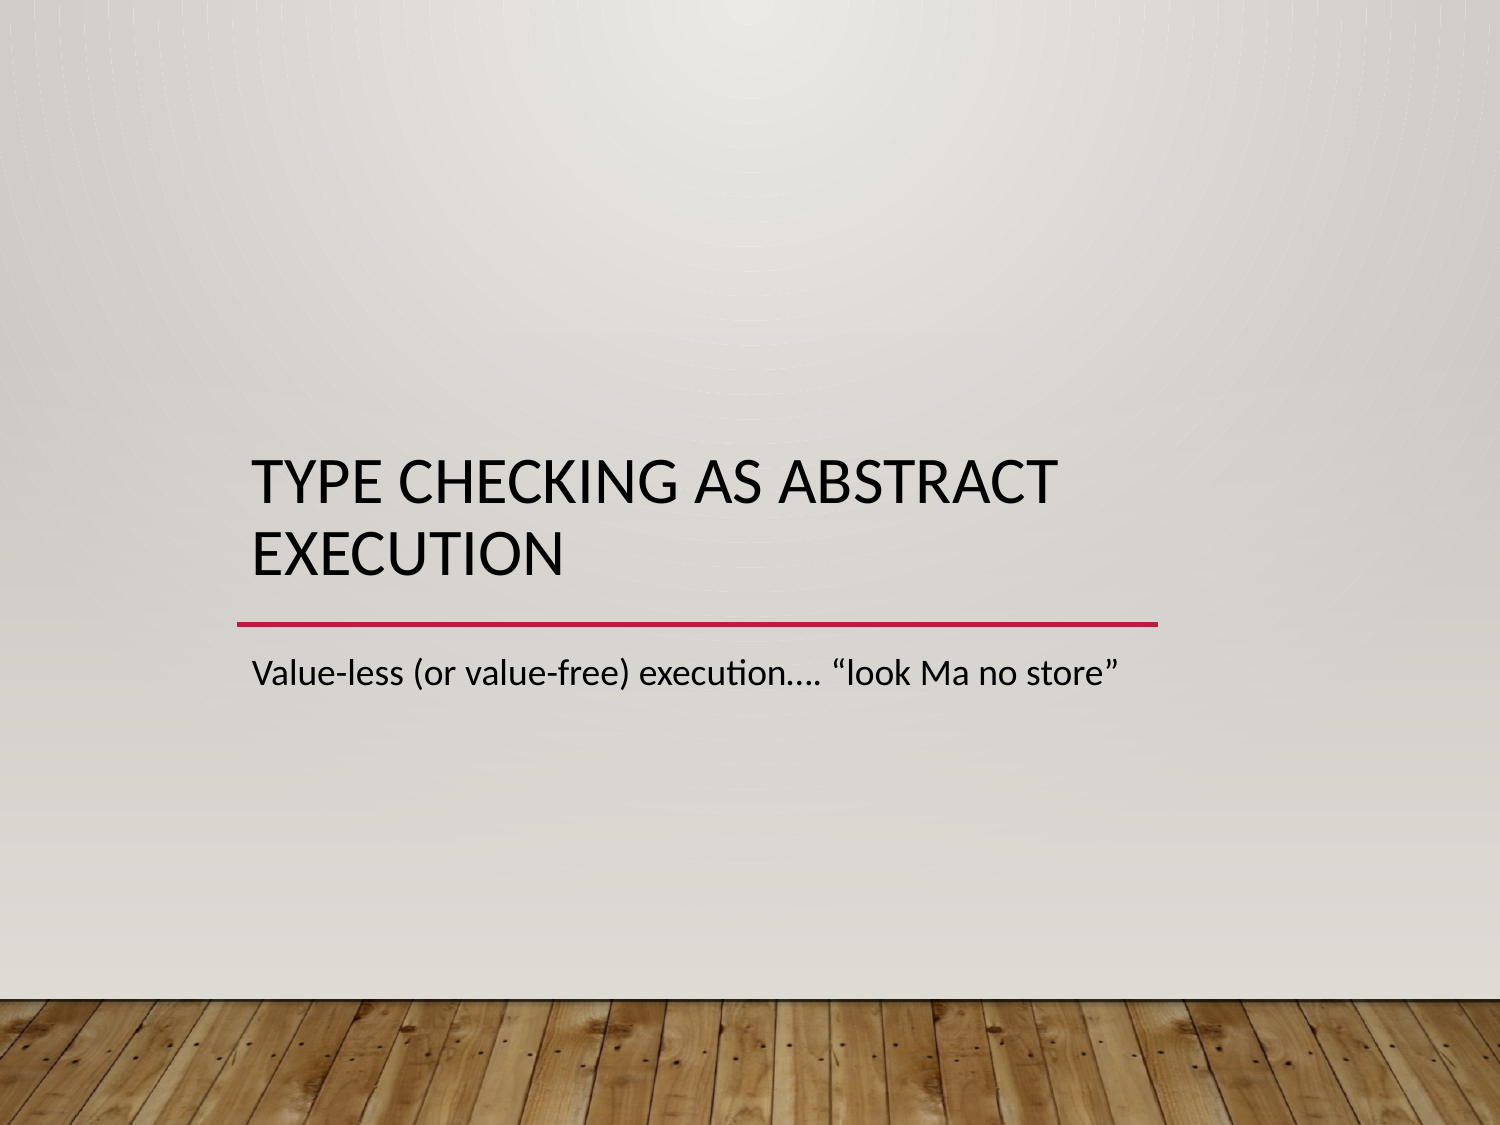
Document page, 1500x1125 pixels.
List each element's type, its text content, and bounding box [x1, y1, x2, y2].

title Type Checking as Abstract Execution [236, 288, 1159, 598]
list Value-less (or value-free) execution…. “look Ma no store” [236, 624, 1159, 791]
picture [0, 999, 1500, 1125]
